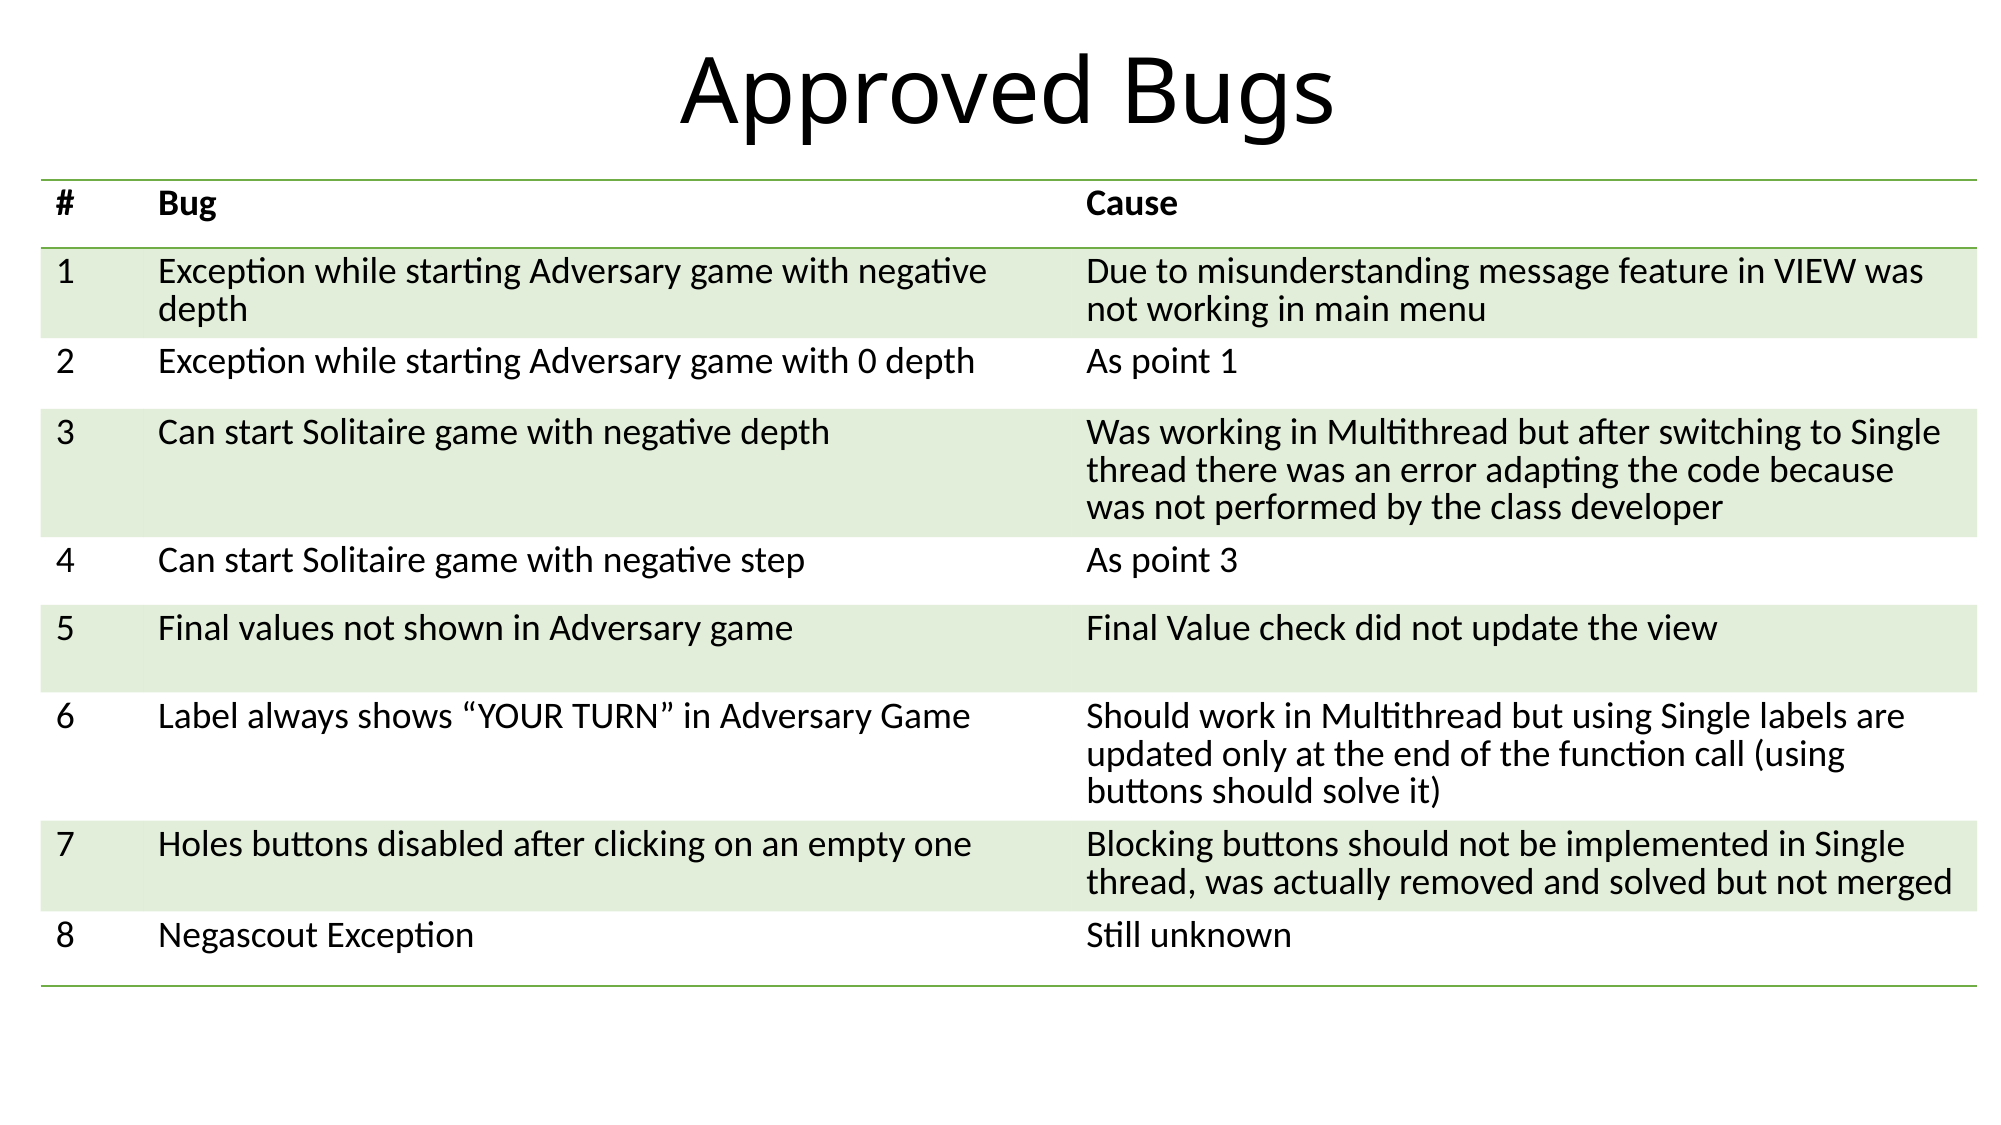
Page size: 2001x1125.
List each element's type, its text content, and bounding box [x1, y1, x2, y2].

table_cell As point 1 [1071, 338, 1977, 409]
table_header Cause [1071, 181, 1977, 247]
table_header # [41, 181, 143, 247]
table_cell Should work in Multithread but using Single labels are updated only at the end of the function call (using buttons should solve it) [1071, 692, 1977, 821]
table_cell Holes buttons disabled after clicking on an empty one [143, 821, 1071, 911]
table_cell 8 [41, 911, 143, 985]
table_cell Final Value check did not update the view [1071, 605, 1977, 692]
table_cell 2 [41, 338, 143, 409]
table_cell Was working in Multithread but after switching to Single thread there was an error adapting the code because was not performed by the class developer [1071, 409, 1977, 537]
table_cell As point 3 [1071, 537, 1977, 605]
table_cell Negascout Exception [143, 911, 1071, 985]
table_cell Still unknown [1071, 911, 1977, 985]
table_cell Final values not shown in Adversary game [143, 605, 1071, 692]
table_cell 3 [41, 409, 143, 537]
table_cell Can start Solitaire game with negative depth [143, 409, 1071, 537]
table_cell 7 [41, 821, 143, 911]
table_cell 6 [41, 692, 143, 821]
table_cell Exception while starting Adversary game with negative depth [143, 249, 1071, 338]
table_cell Due to misunderstanding message feature in VIEW was not working in main menu [1071, 249, 1977, 338]
table_header Bug [143, 181, 1071, 247]
table_cell Can start Solitaire game with negative step [143, 537, 1071, 605]
table_cell 5 [41, 605, 143, 692]
title Approved Bugs [146, 20, 1872, 168]
table_cell 4 [41, 537, 143, 605]
table_cell Exception while starting Adversary game with 0 depth [143, 338, 1071, 409]
table_cell 1 [41, 249, 143, 338]
table_cell Label always shows “YOUR TURN” in Adversary Game [143, 692, 1071, 821]
table_cell Blocking buttons should not be implemented in Single thread, was actually removed and solved but not merged [1071, 821, 1977, 911]
